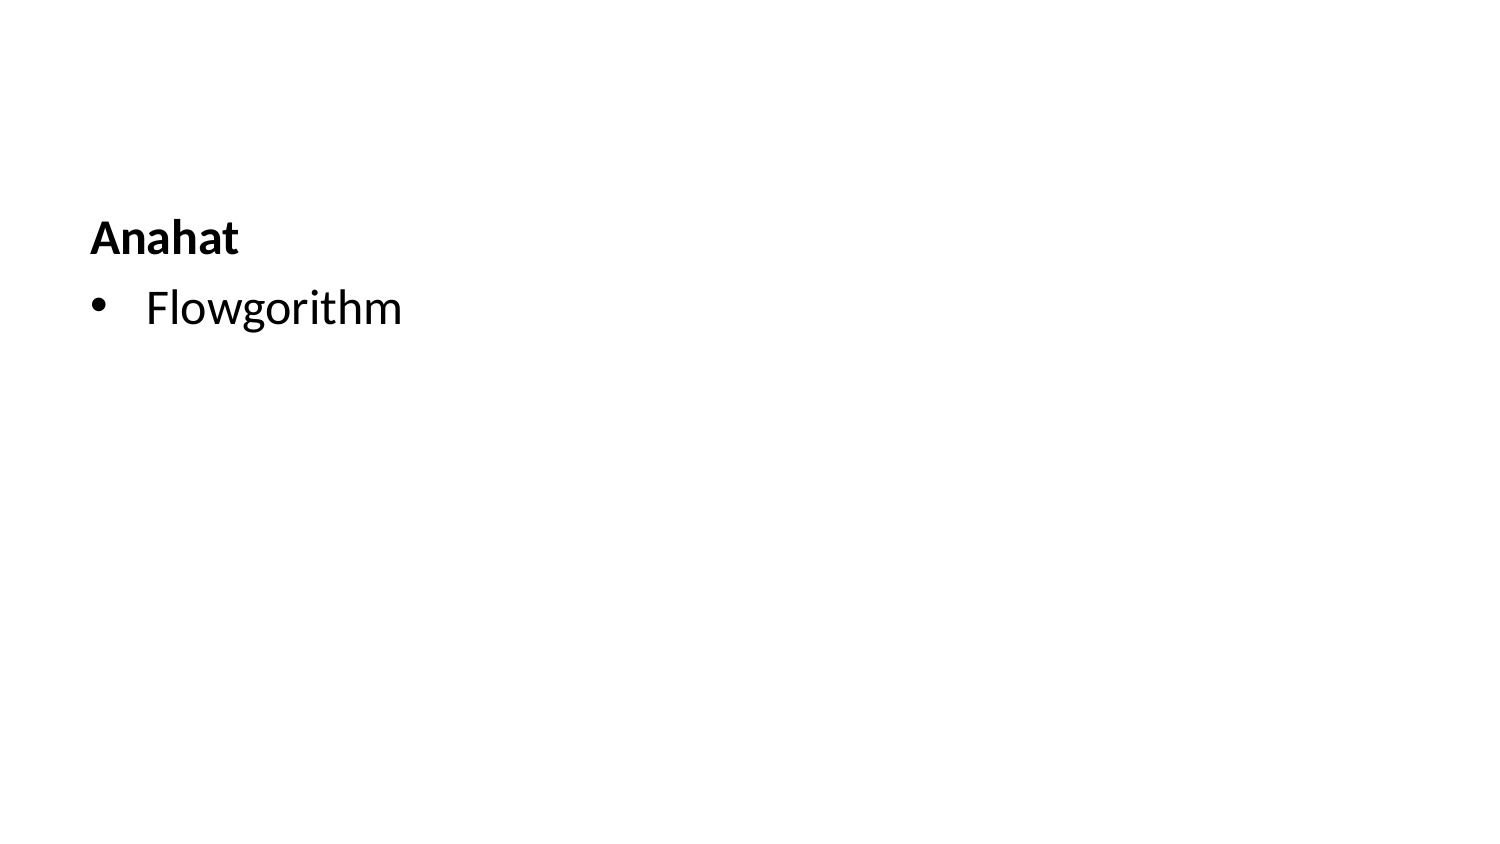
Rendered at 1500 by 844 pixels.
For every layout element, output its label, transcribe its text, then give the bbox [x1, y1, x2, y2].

list Anahat Flowgorithm [75, 196, 1425, 754]
